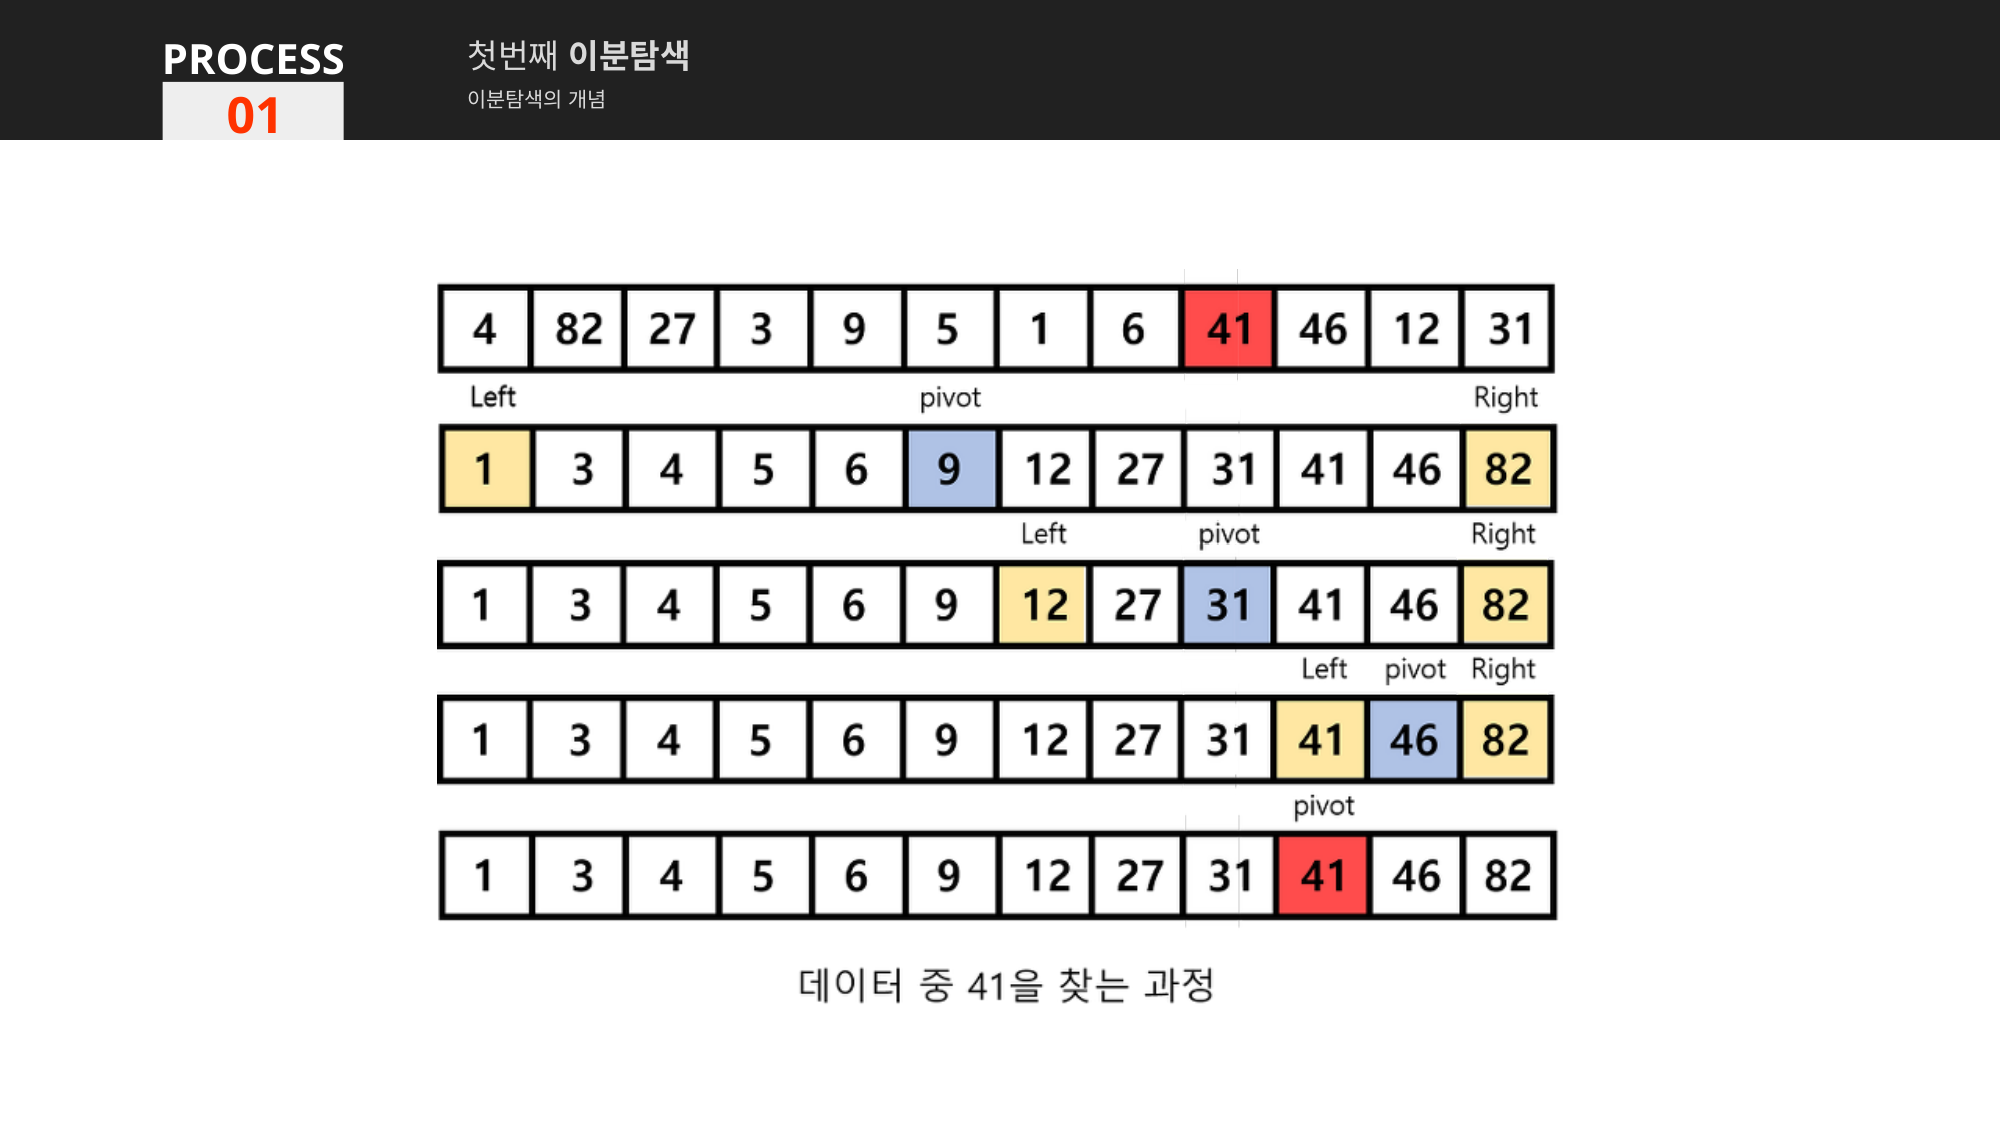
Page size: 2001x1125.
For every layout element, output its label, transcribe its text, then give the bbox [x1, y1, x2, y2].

text_box PROCESS [147, 0, 360, 91]
picture [437, 269, 1563, 1030]
text_box [345, 0, 2000, 141]
text_box 01 [211, 75, 299, 151]
text_box [299, 81, 345, 141]
text_box [0, 0, 161, 141]
text_box 첫번째 이분탐색 이분탐색의 개념 [453, 7, 1245, 120]
text_box [161, 81, 211, 141]
